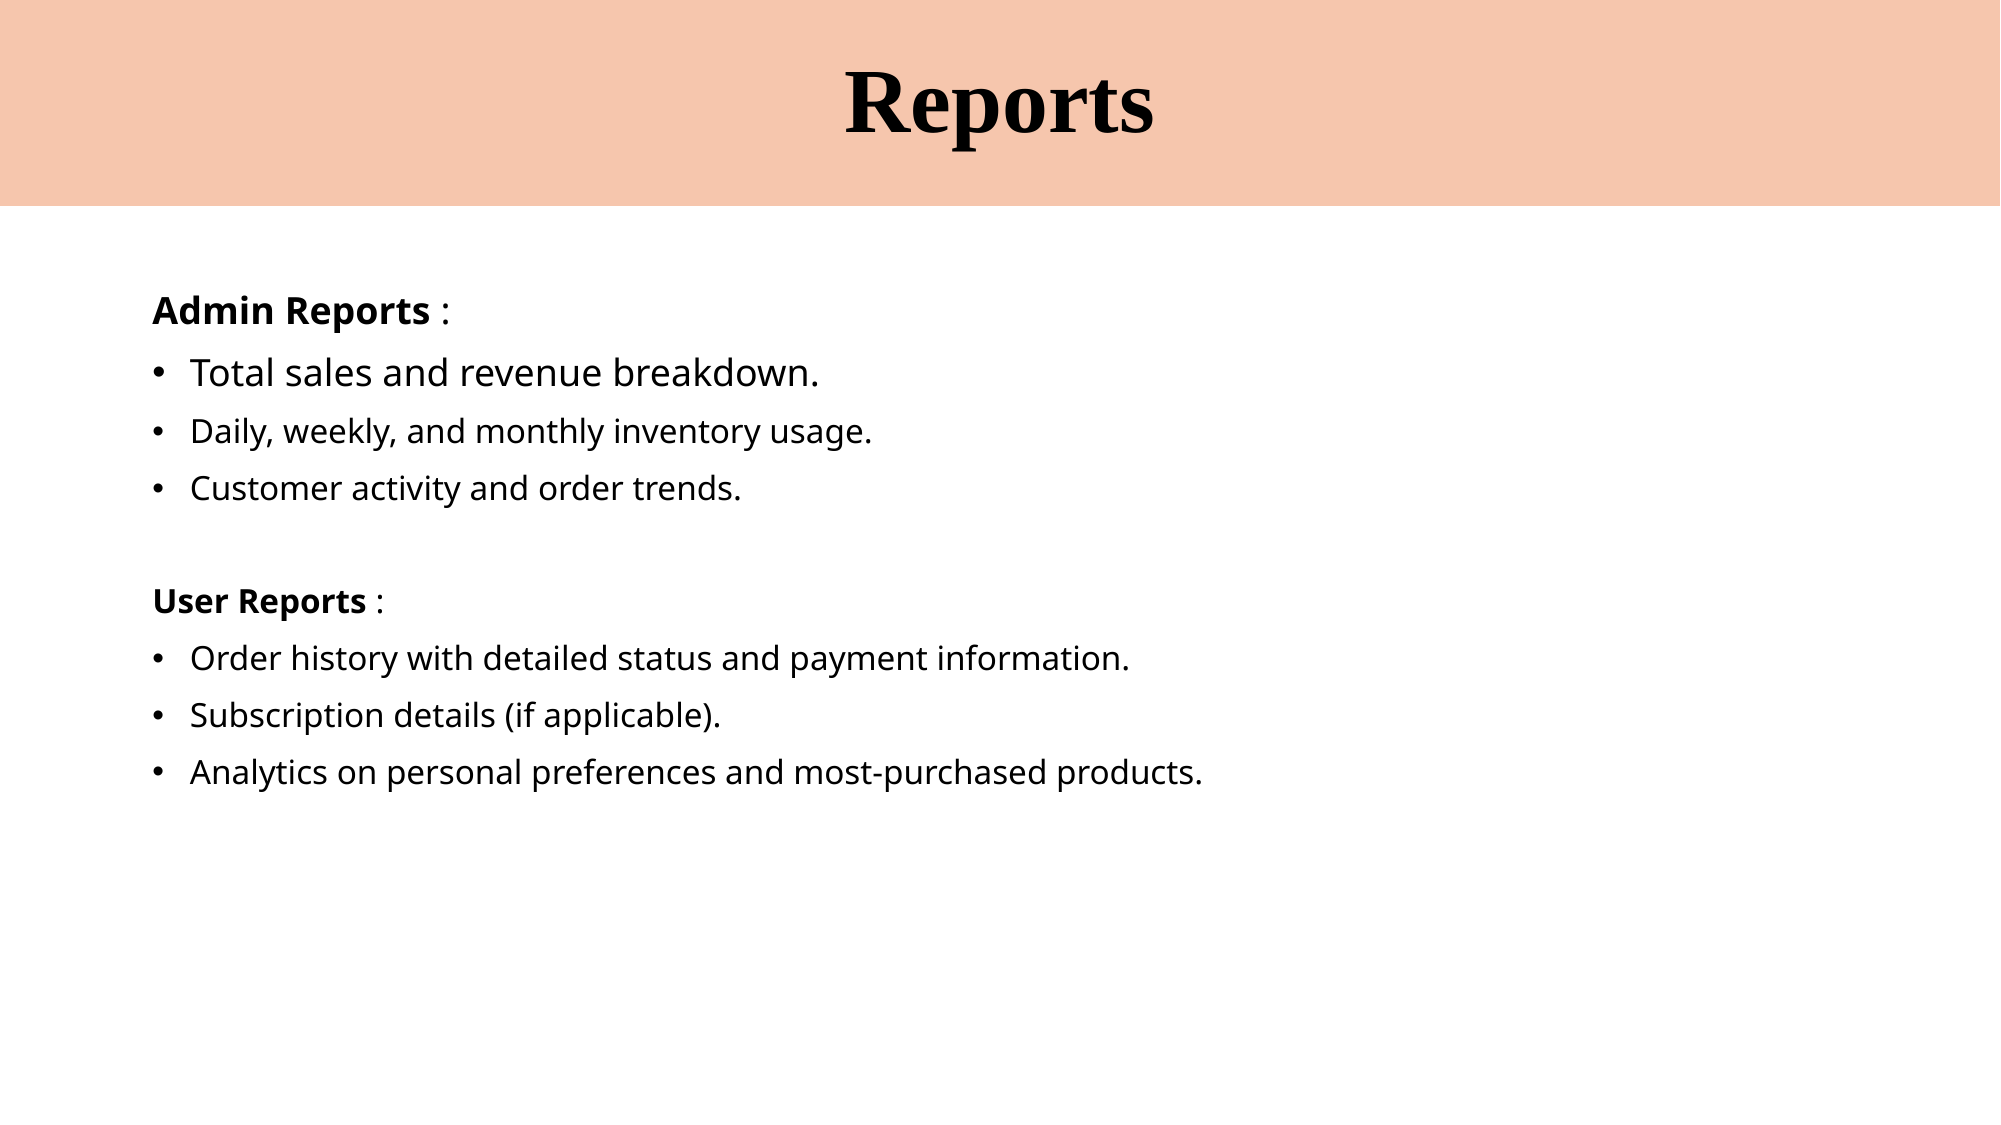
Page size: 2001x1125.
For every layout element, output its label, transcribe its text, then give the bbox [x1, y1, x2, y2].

list Admin Reports : Total sales and revenue breakdown. Daily, weekly, and monthly inventory usage. Customer activity and order trends. User Reports : Order history with detailed status and payment information. Subscription details (if applicable). Analytics on personal preferences and most-purchased products. [137, 284, 1863, 999]
title Reports [0, 0, 2000, 206]
